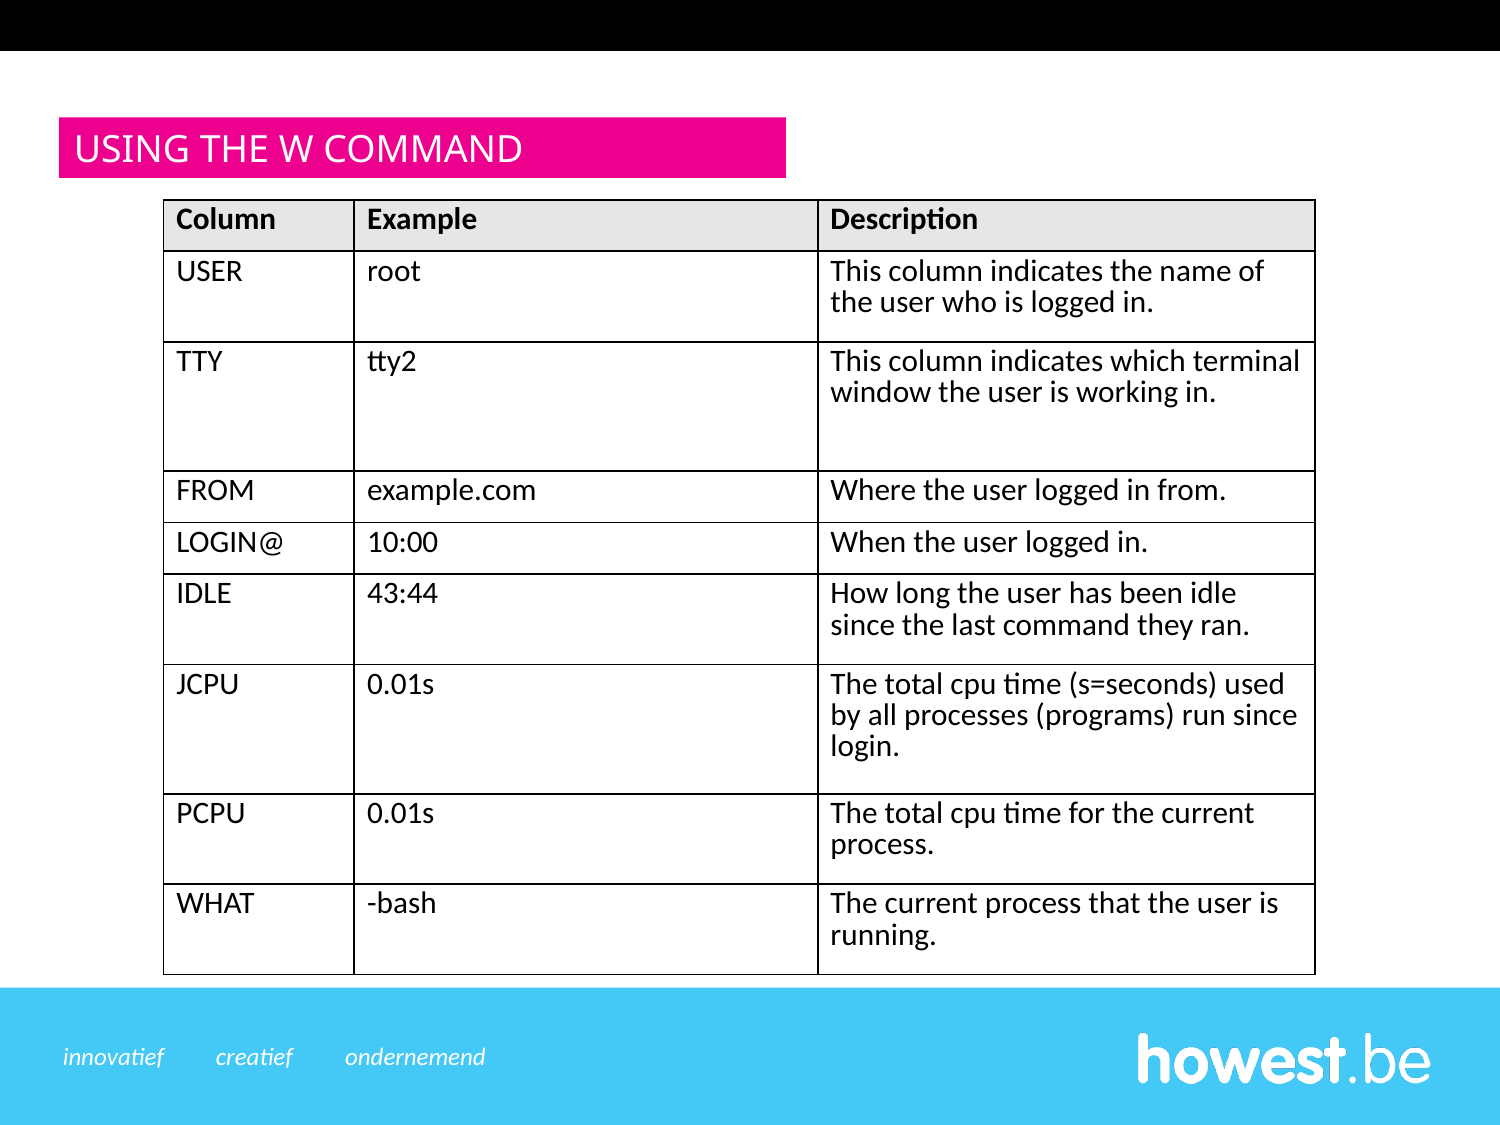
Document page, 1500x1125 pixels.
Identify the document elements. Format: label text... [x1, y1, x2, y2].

table_cell LOGIN@ [164, 523, 353, 573]
table_cell JCPU [164, 665, 353, 793]
table_cell The current process that the user is running. [819, 885, 1314, 974]
table_cell FROM [164, 472, 353, 522]
table_cell This column indicates which terminal window the user is working in. [819, 343, 1314, 470]
picture [1092, 1000, 1470, 1125]
table_cell How long the user has been idle since the last command they ran. [819, 575, 1314, 664]
table_cell IDLE [164, 575, 353, 664]
table_cell 0.01s [355, 795, 817, 883]
table_cell 43:44 [355, 575, 817, 664]
table_cell When the user logged in. [819, 523, 1314, 573]
table_header Example [355, 201, 817, 250]
table_cell root [355, 252, 817, 341]
table_header Column [164, 201, 353, 250]
table_cell Where the user logged in from. [819, 472, 1314, 522]
table_cell PCPU [164, 795, 353, 883]
table_cell example.com [355, 472, 817, 522]
table_cell USER [164, 252, 353, 341]
table_cell WHAT [164, 885, 353, 974]
title Using the w command [59, 117, 786, 178]
table_cell The total cpu time (s=seconds) used by all processes (programs) run since login. [819, 665, 1314, 793]
table_cell 0.01s [355, 665, 817, 793]
table_cell This column indicates the name of the user who is logged in. [819, 252, 1314, 341]
table_cell tty2 [355, 343, 817, 470]
table_cell -bash [355, 885, 817, 974]
table_cell 10:00 [355, 523, 817, 573]
table_cell The total cpu time for the current process. [819, 795, 1314, 883]
table_cell TTY [164, 343, 353, 470]
table_header Description [819, 201, 1314, 250]
